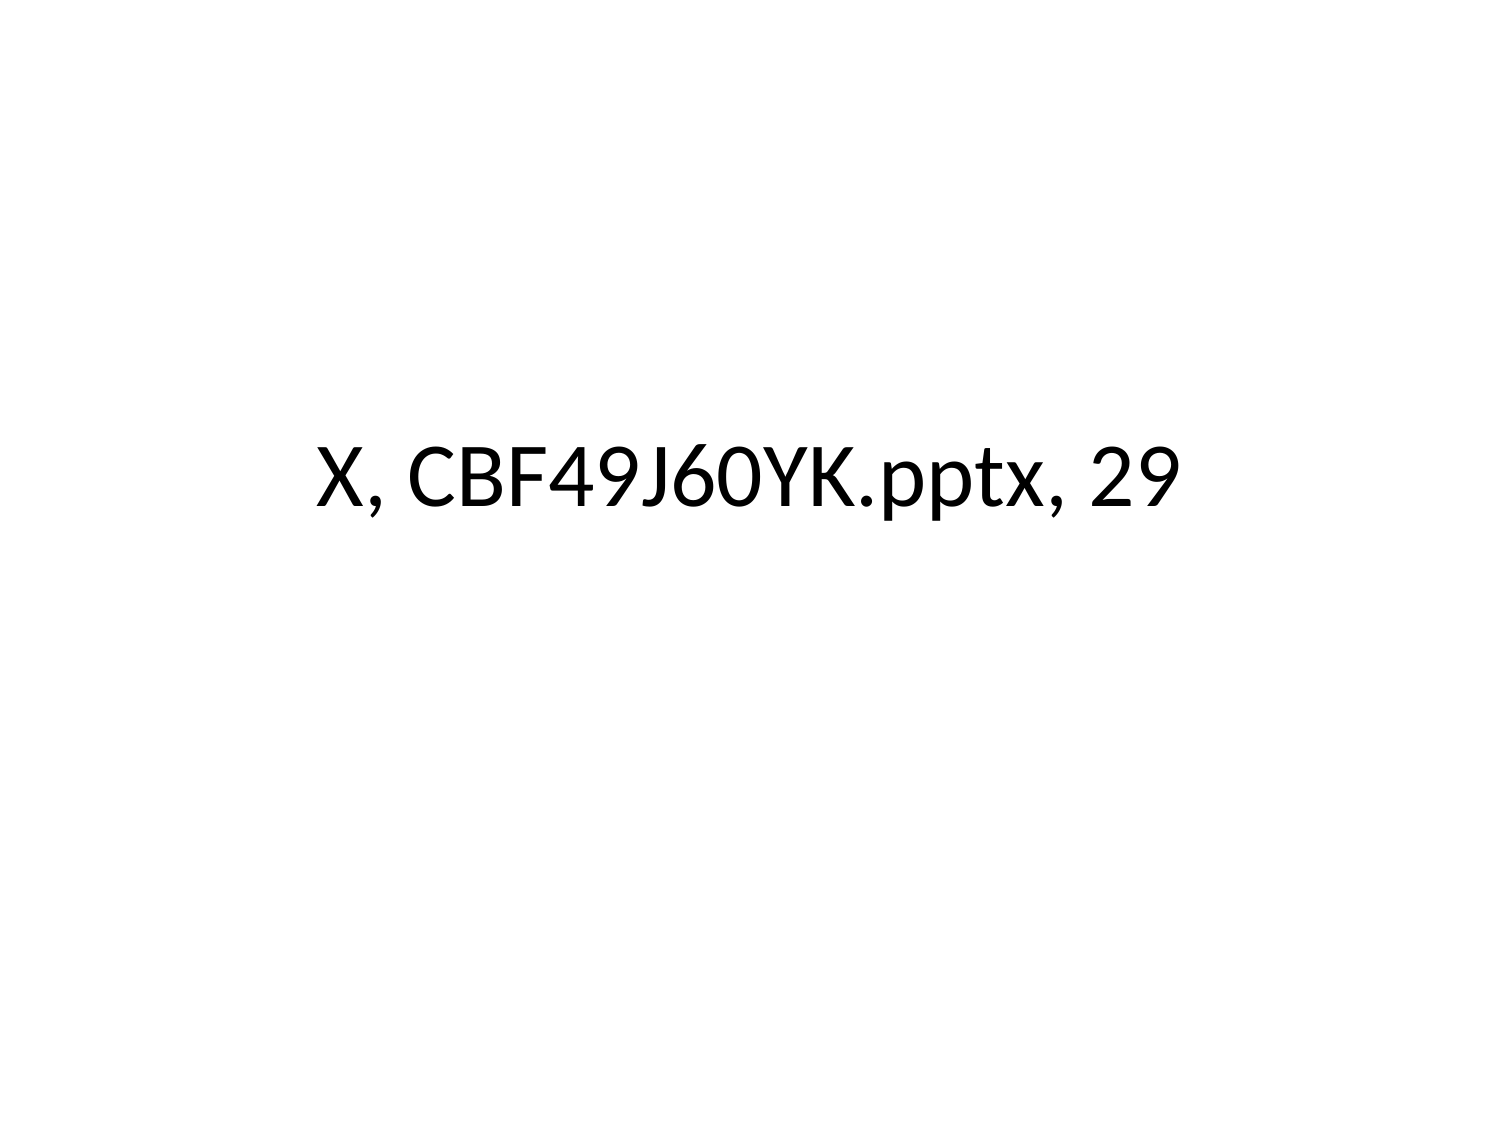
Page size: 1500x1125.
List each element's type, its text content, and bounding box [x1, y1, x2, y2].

title X, CBF49J60YK.pptx, 29 [112, 349, 1388, 591]
